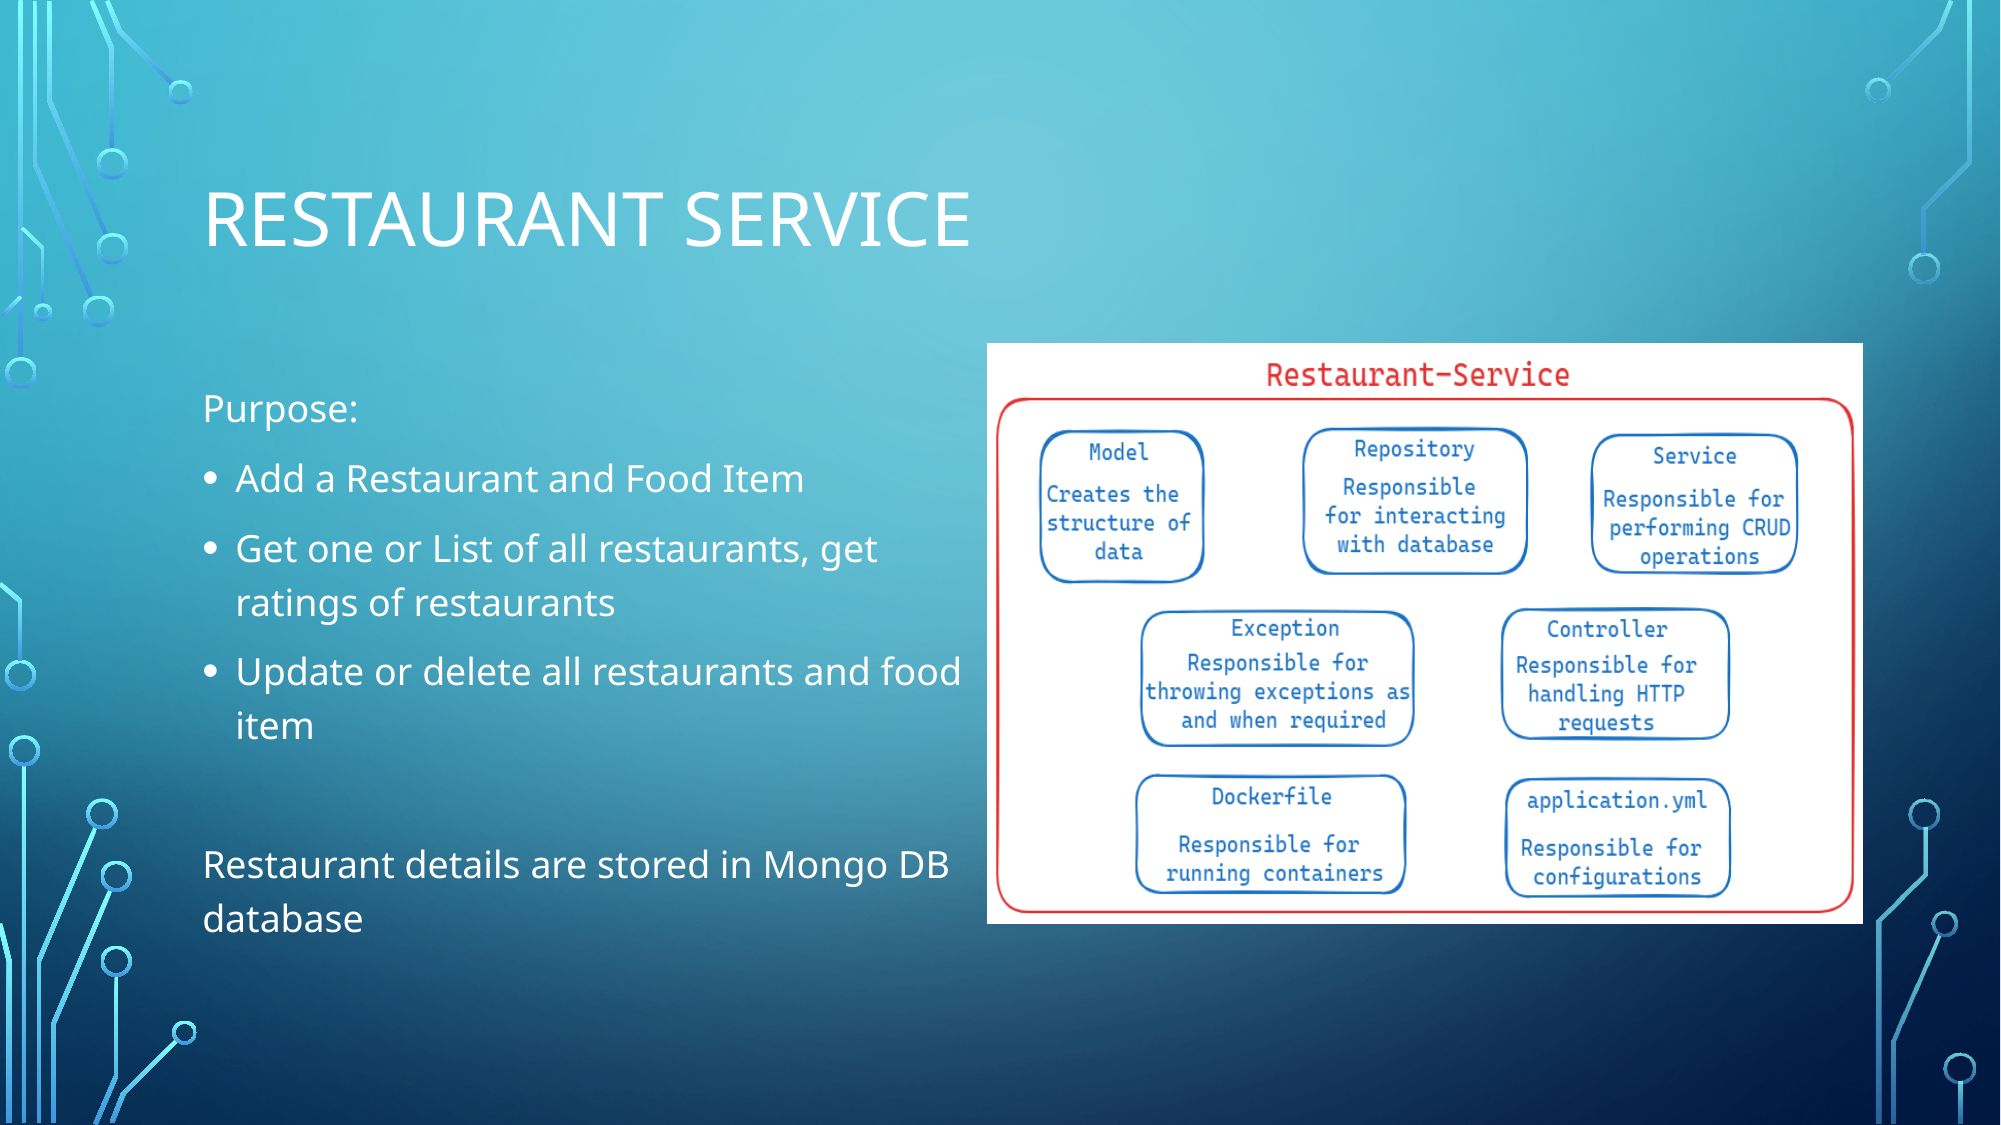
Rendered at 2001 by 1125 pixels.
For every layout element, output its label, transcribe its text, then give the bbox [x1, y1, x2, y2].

title RESTAURANT SERVICE [187, 101, 1813, 344]
list Purpose: Add a Restaurant and Food Item Get one or List of all restaurants, get ratings of restaurants Update or delete all restaurants and food item Restaurant details are stored in Mongo DB database [187, 369, 988, 950]
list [987, 343, 1863, 925]
